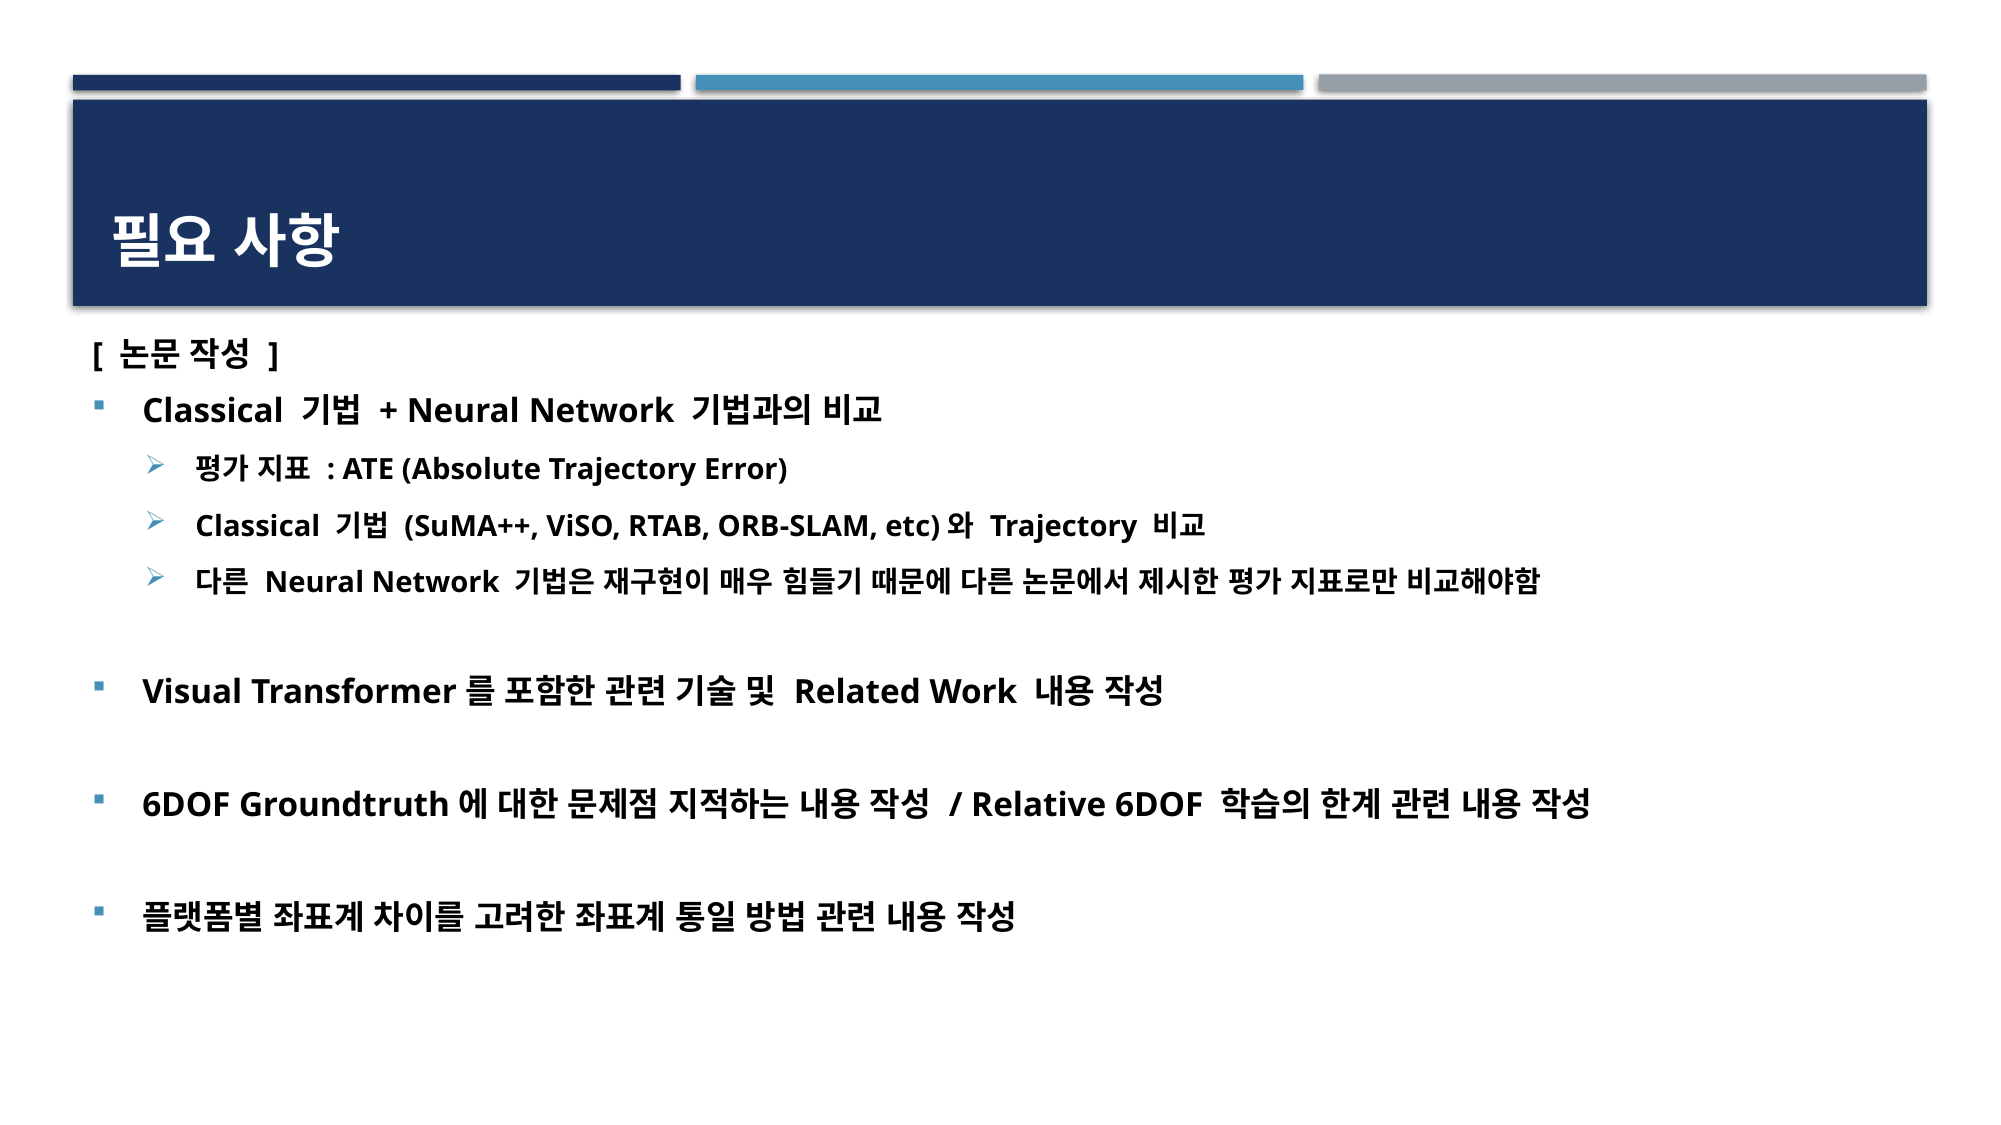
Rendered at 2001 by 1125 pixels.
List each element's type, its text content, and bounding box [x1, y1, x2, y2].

title 필요 사항 [95, 119, 1905, 282]
list [ 논문 작성 ] Classical 기법 + Neural Network 기법과의 비교 평가 지표 : ATE (Absolute Trajectory Error) Classical 기법 (SuMA++, ViSO, RTAB, ORB-SLAM, etc)와 Trajectory 비교 다른 Neural Network 기법은 재구현이 매우 힘들기 때문에 다른 논문에서 제시한 평가 지표로만 비교해야함 Visual Transformer를 포함한 관련 기술 및 Related Work 내용 작성 6DOF Groundtruth에 대한 문제점 지적하는 내용 작성 / Relative 6DOF 학습의 한계 관련 내용 작성 플랫폼별 좌표계 차이를 고려한 좌표계 통일 방법 관련 내용 작성 [77, 325, 1905, 922]
